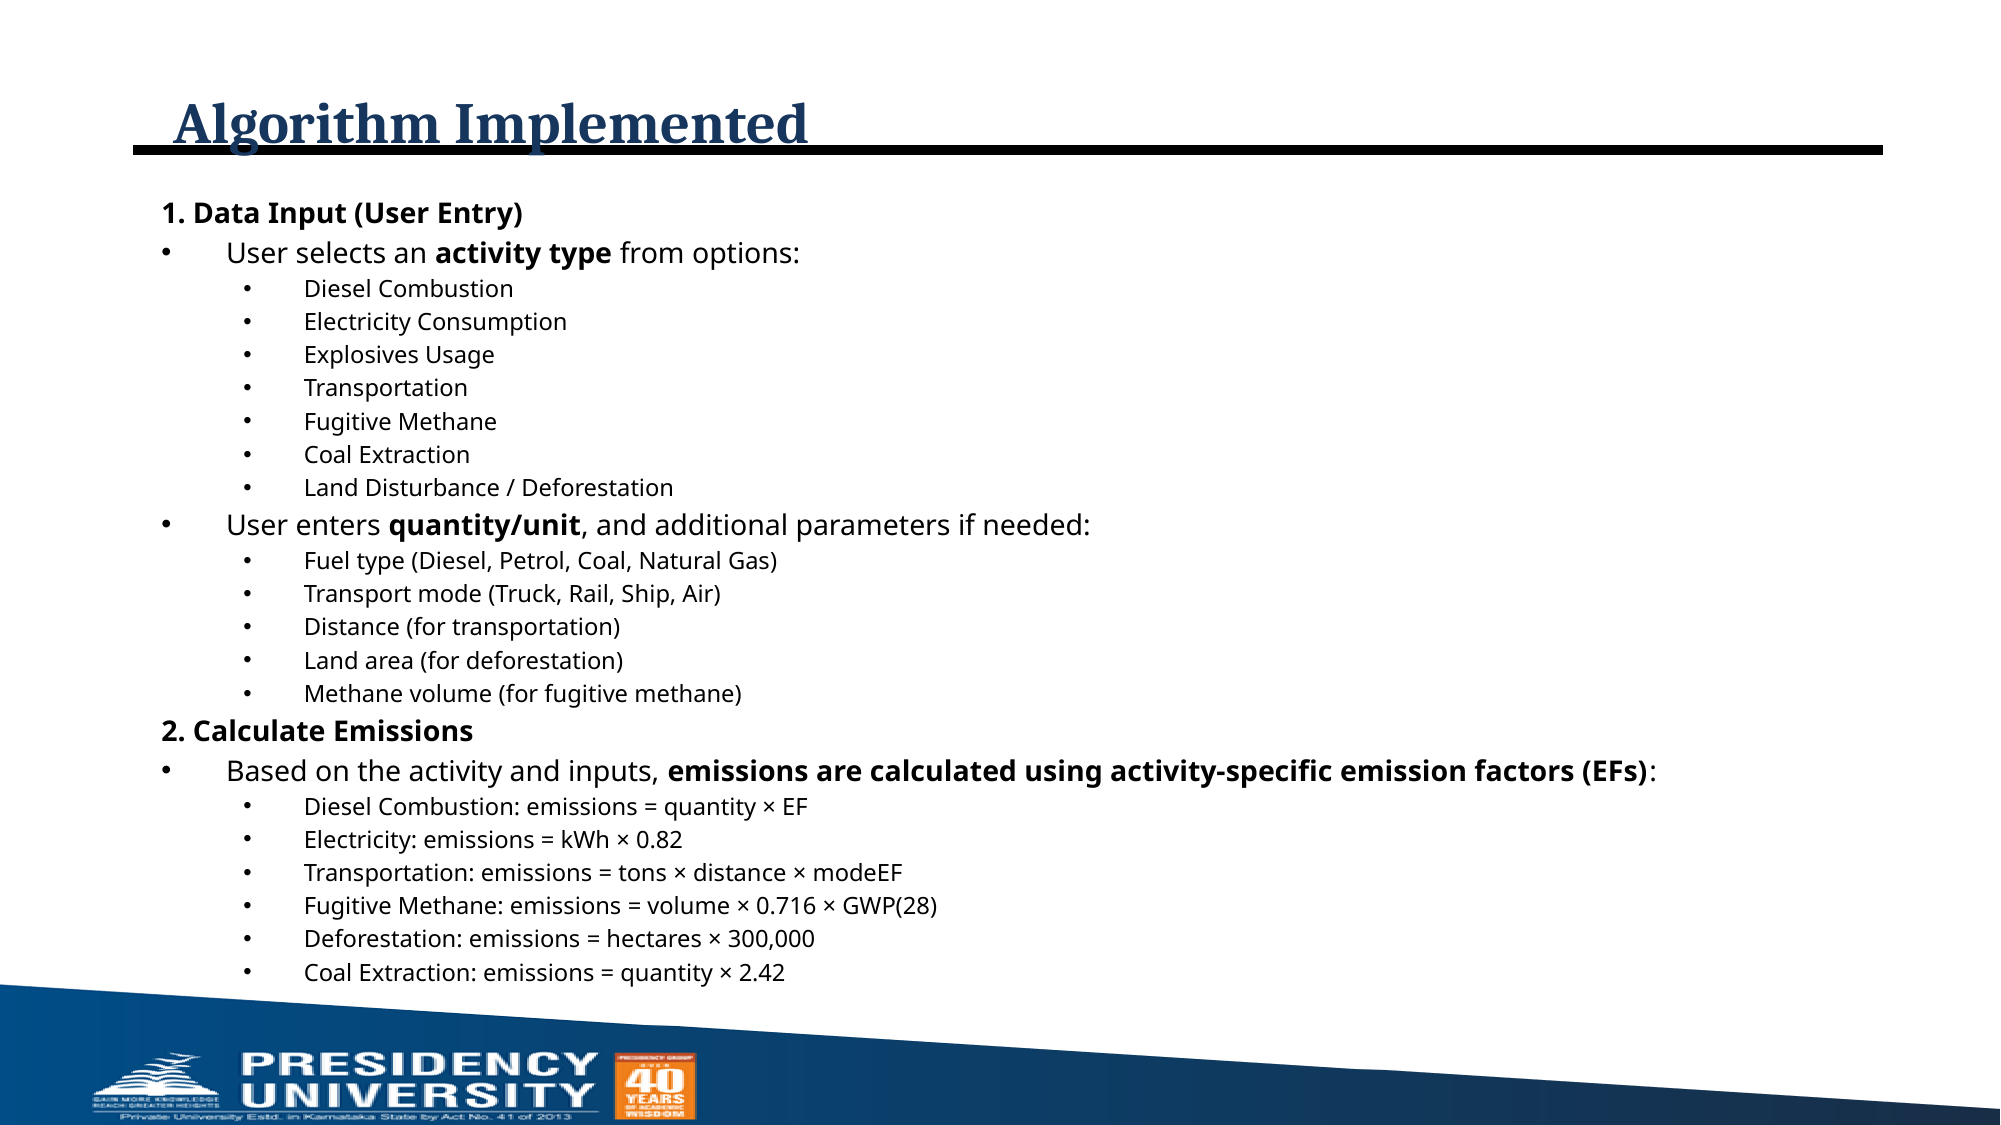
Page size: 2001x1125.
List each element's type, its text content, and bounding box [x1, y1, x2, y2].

list 1. Data Input (User Entry) User selects an activity type from options: Diesel Combustion Electricity Consumption Explosives Usage Transportation Fugitive Methane Coal Extraction Land Disturbance / Deforestation User enters quantity/unit, and additional parameters if needed: Fuel type (Diesel, Petrol, Coal, Natural Gas) Transport mode (Truck, Rail, Ship, Air) Distance (for transportation) Land area (for deforestation) Methane volume (for fugitive methane) 2. Calculate Emissions Based on the activity and inputs, emissions are calculated using activity-specific emission factors (EFs): Diesel Combustion: emissions = quantity × EF Electricity: emissions = kWh × 0.82 Transportation: emissions = tons × distance × modeEF Fugitive Methane: emissions = volume × 0.716 × GWP(28) Deforestation: emissions = hectares × 300,000 Coal Extraction: emissions = quantity × 2.42 [133, 187, 1884, 1000]
picture [0, 982, 2000, 1125]
title Algorithm Implemented [133, 45, 1884, 125]
